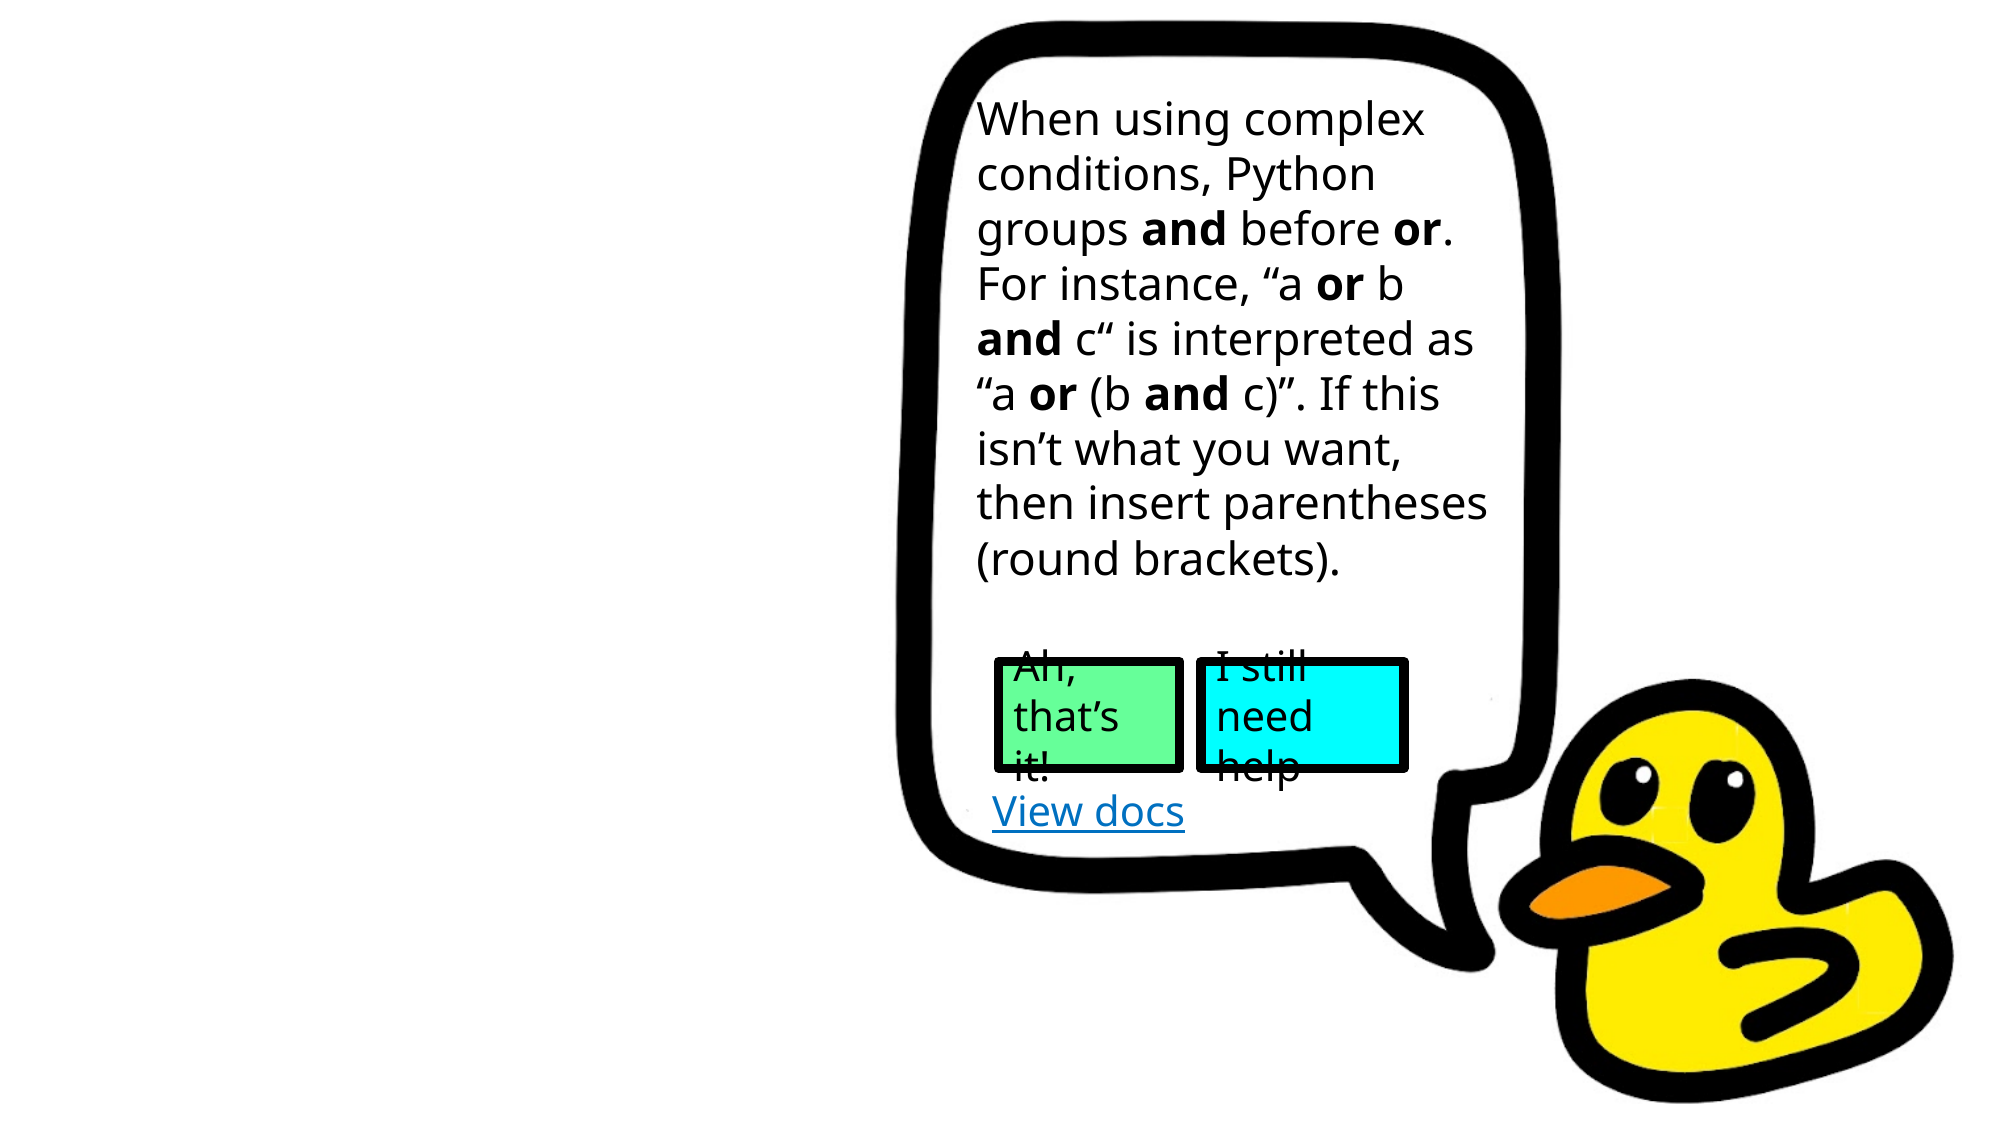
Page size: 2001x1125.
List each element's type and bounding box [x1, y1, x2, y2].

picture [836, 0, 1962, 1125]
